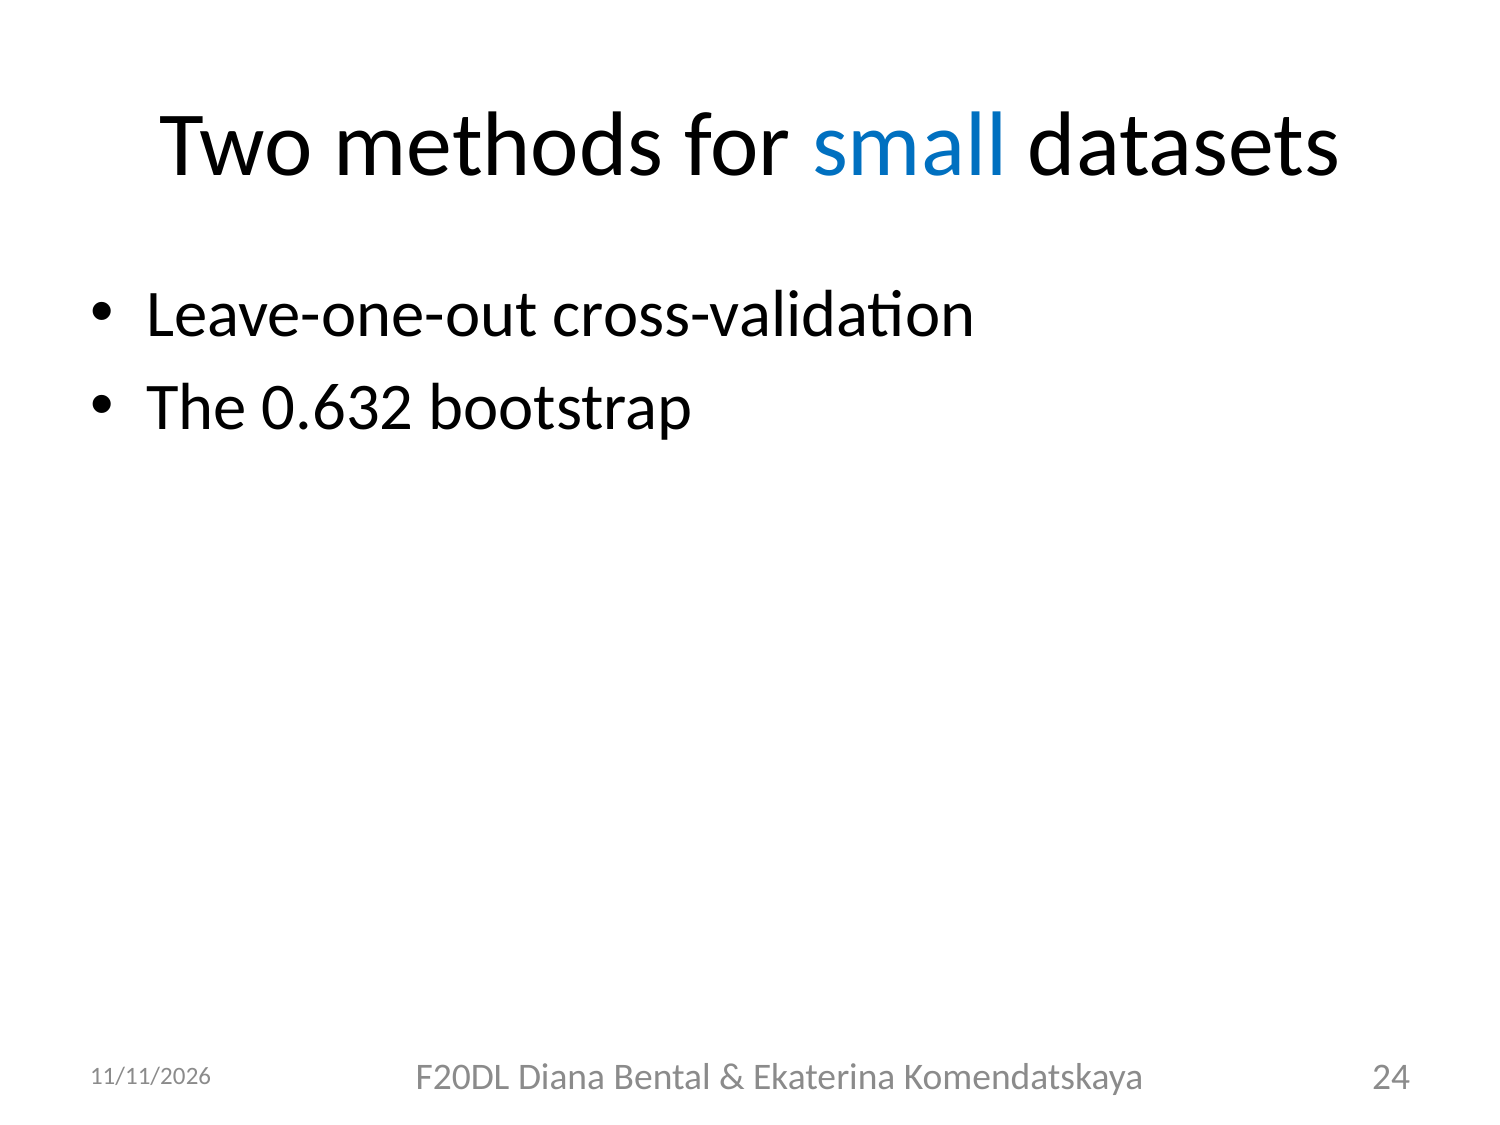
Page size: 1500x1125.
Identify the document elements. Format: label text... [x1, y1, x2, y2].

slide_number 24 [1316, 1046, 1425, 1103]
title Two methods for small datasets [75, 45, 1425, 233]
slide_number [75, 1042, 254, 1106]
footer F20DL Diana Bental & Ekaterina Komendatskaya [278, 1046, 1282, 1103]
list Leave-one-out cross-validation The 0.632 bootstrap [75, 262, 1425, 1005]
